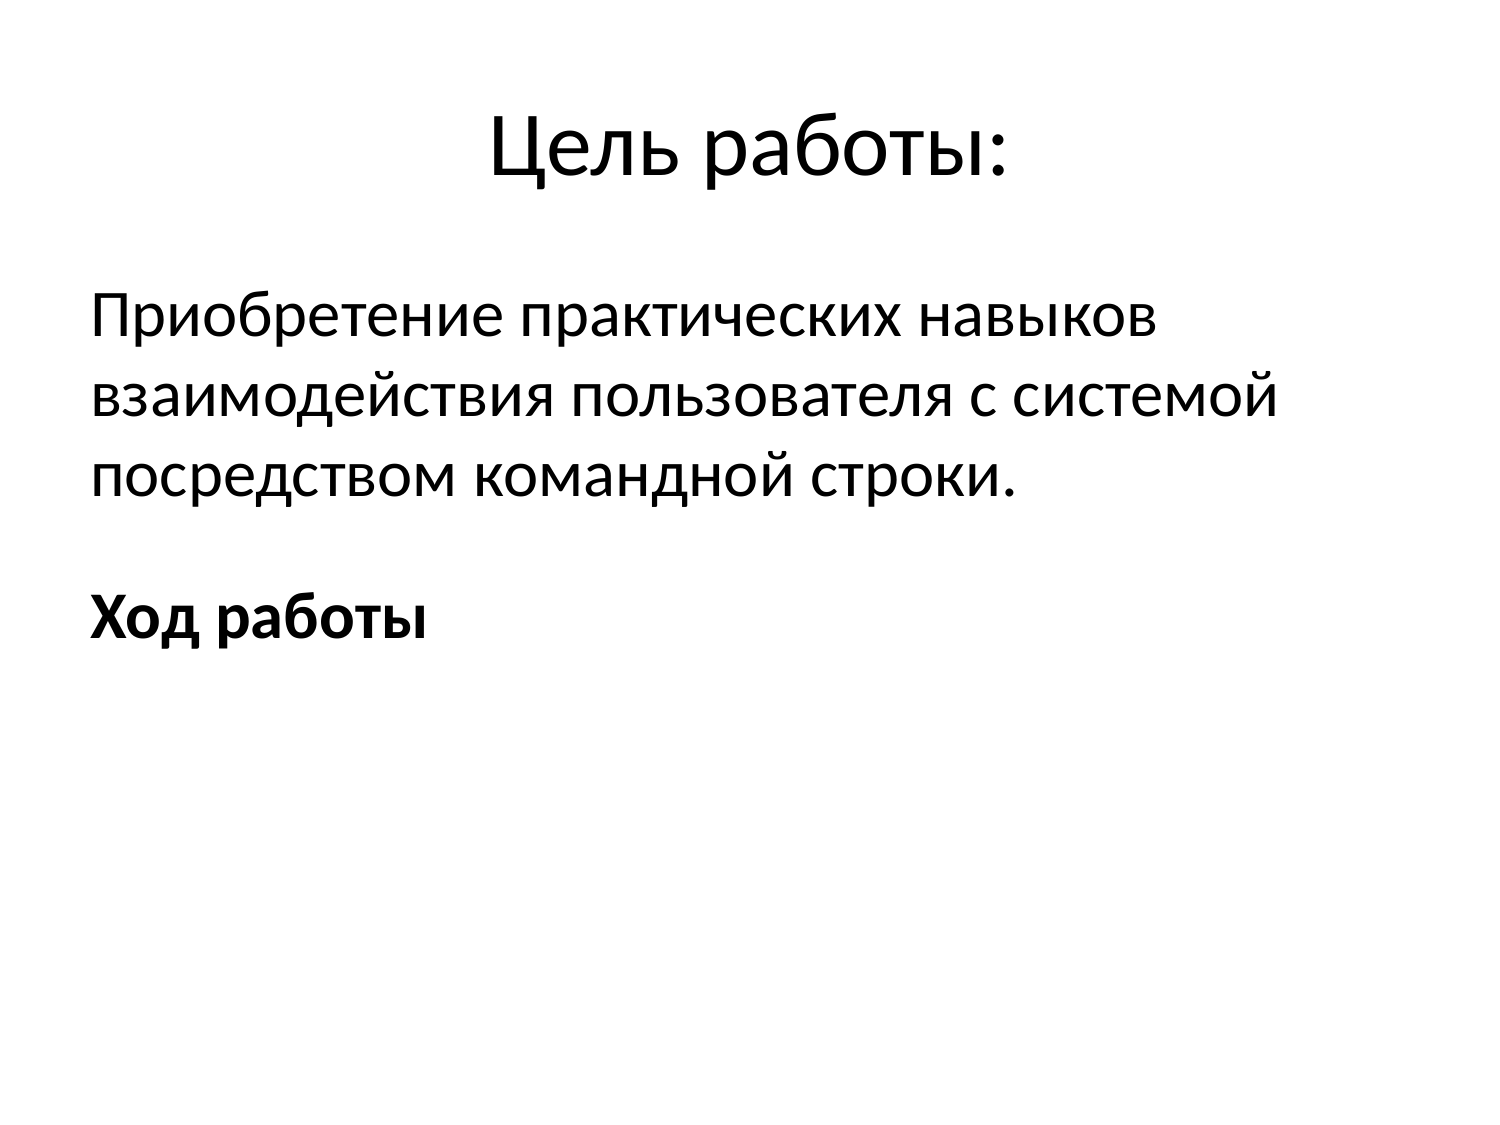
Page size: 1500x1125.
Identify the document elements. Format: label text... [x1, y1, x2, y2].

list Приобретение практических навыков взаимодействия пользователя с системой посредством командной строки. Ход работы [75, 262, 1425, 1005]
title Цель работы: [75, 45, 1425, 233]
